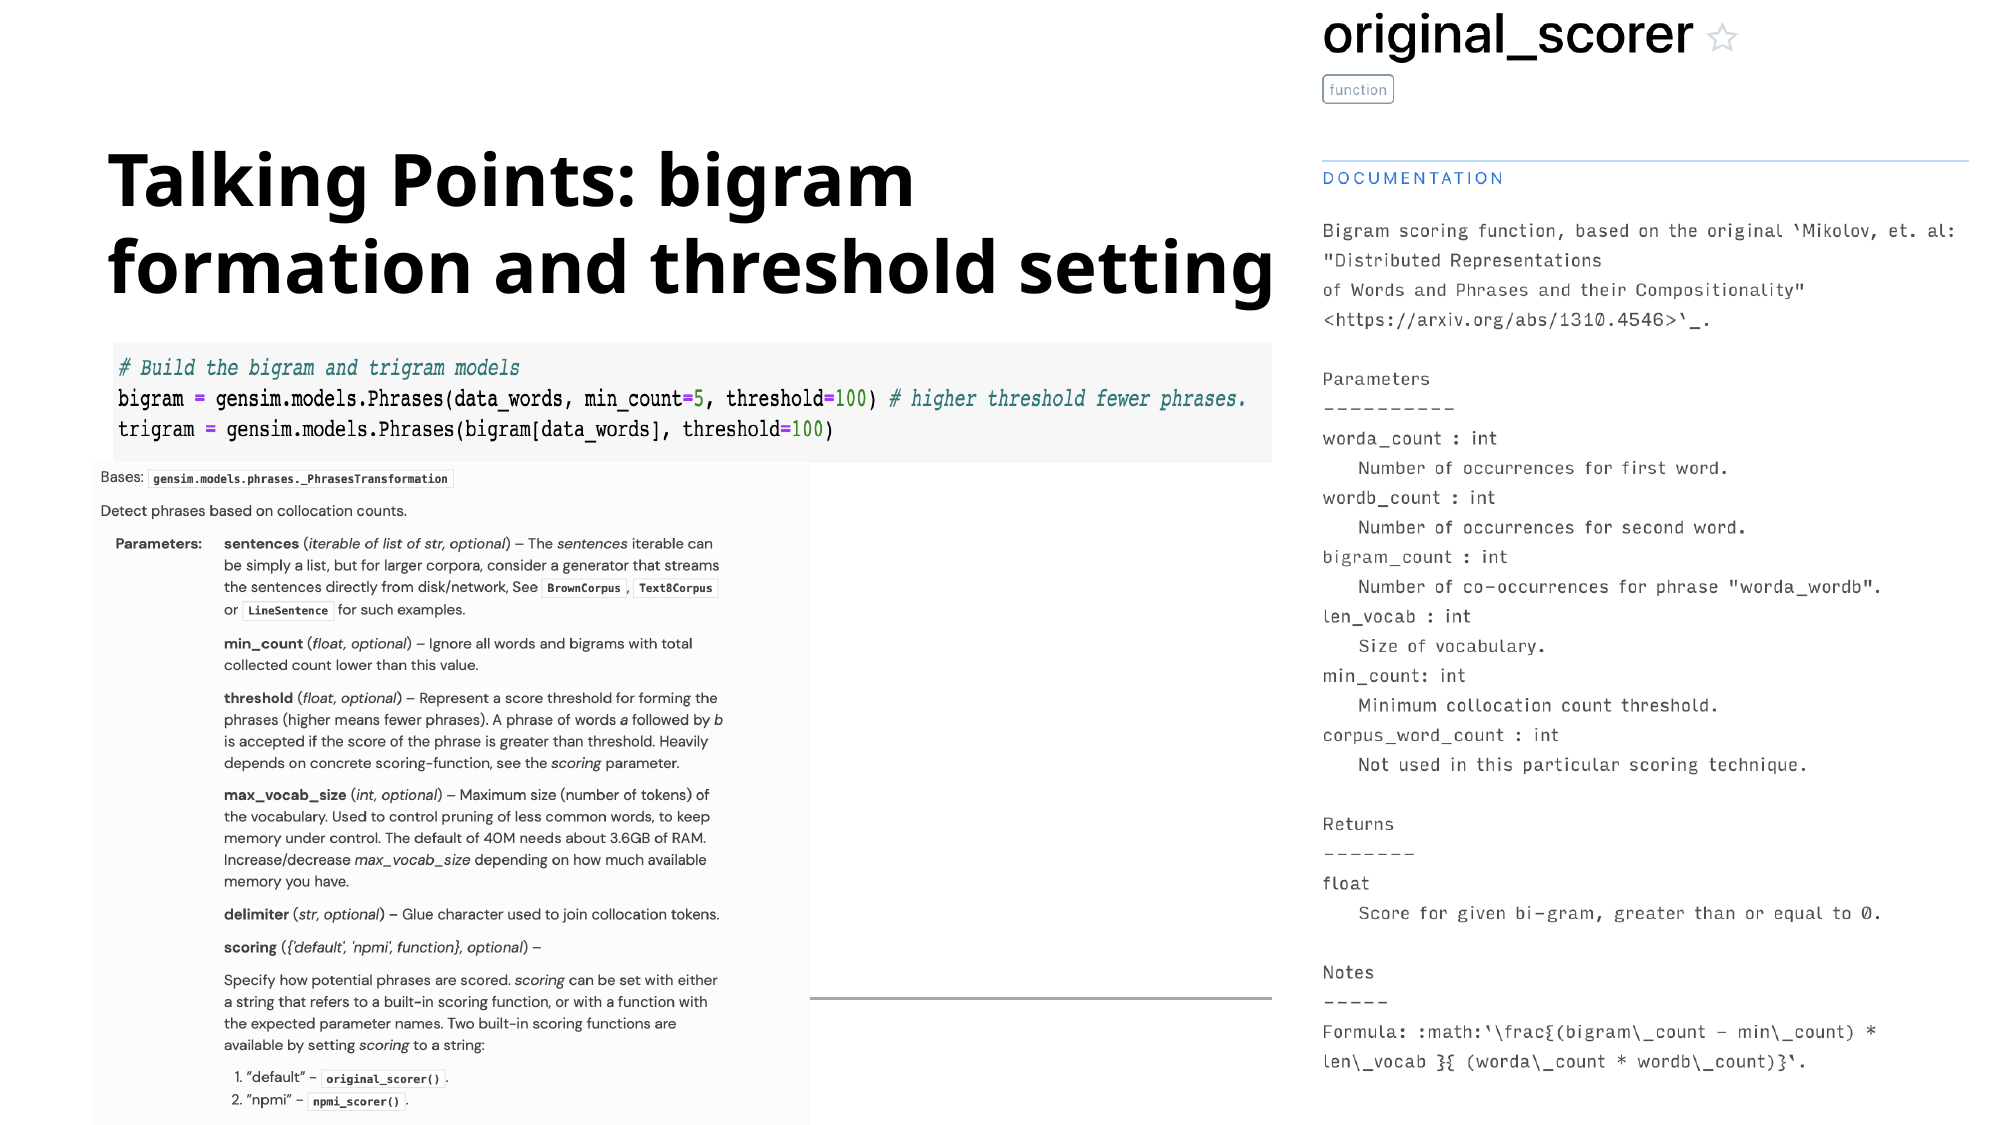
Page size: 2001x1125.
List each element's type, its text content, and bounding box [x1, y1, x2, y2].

picture [92, 462, 810, 1125]
title Talking Points: bigram formation and threshold setting [92, 126, 1272, 335]
picture [1272, 0, 2000, 1125]
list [113, 342, 1272, 463]
